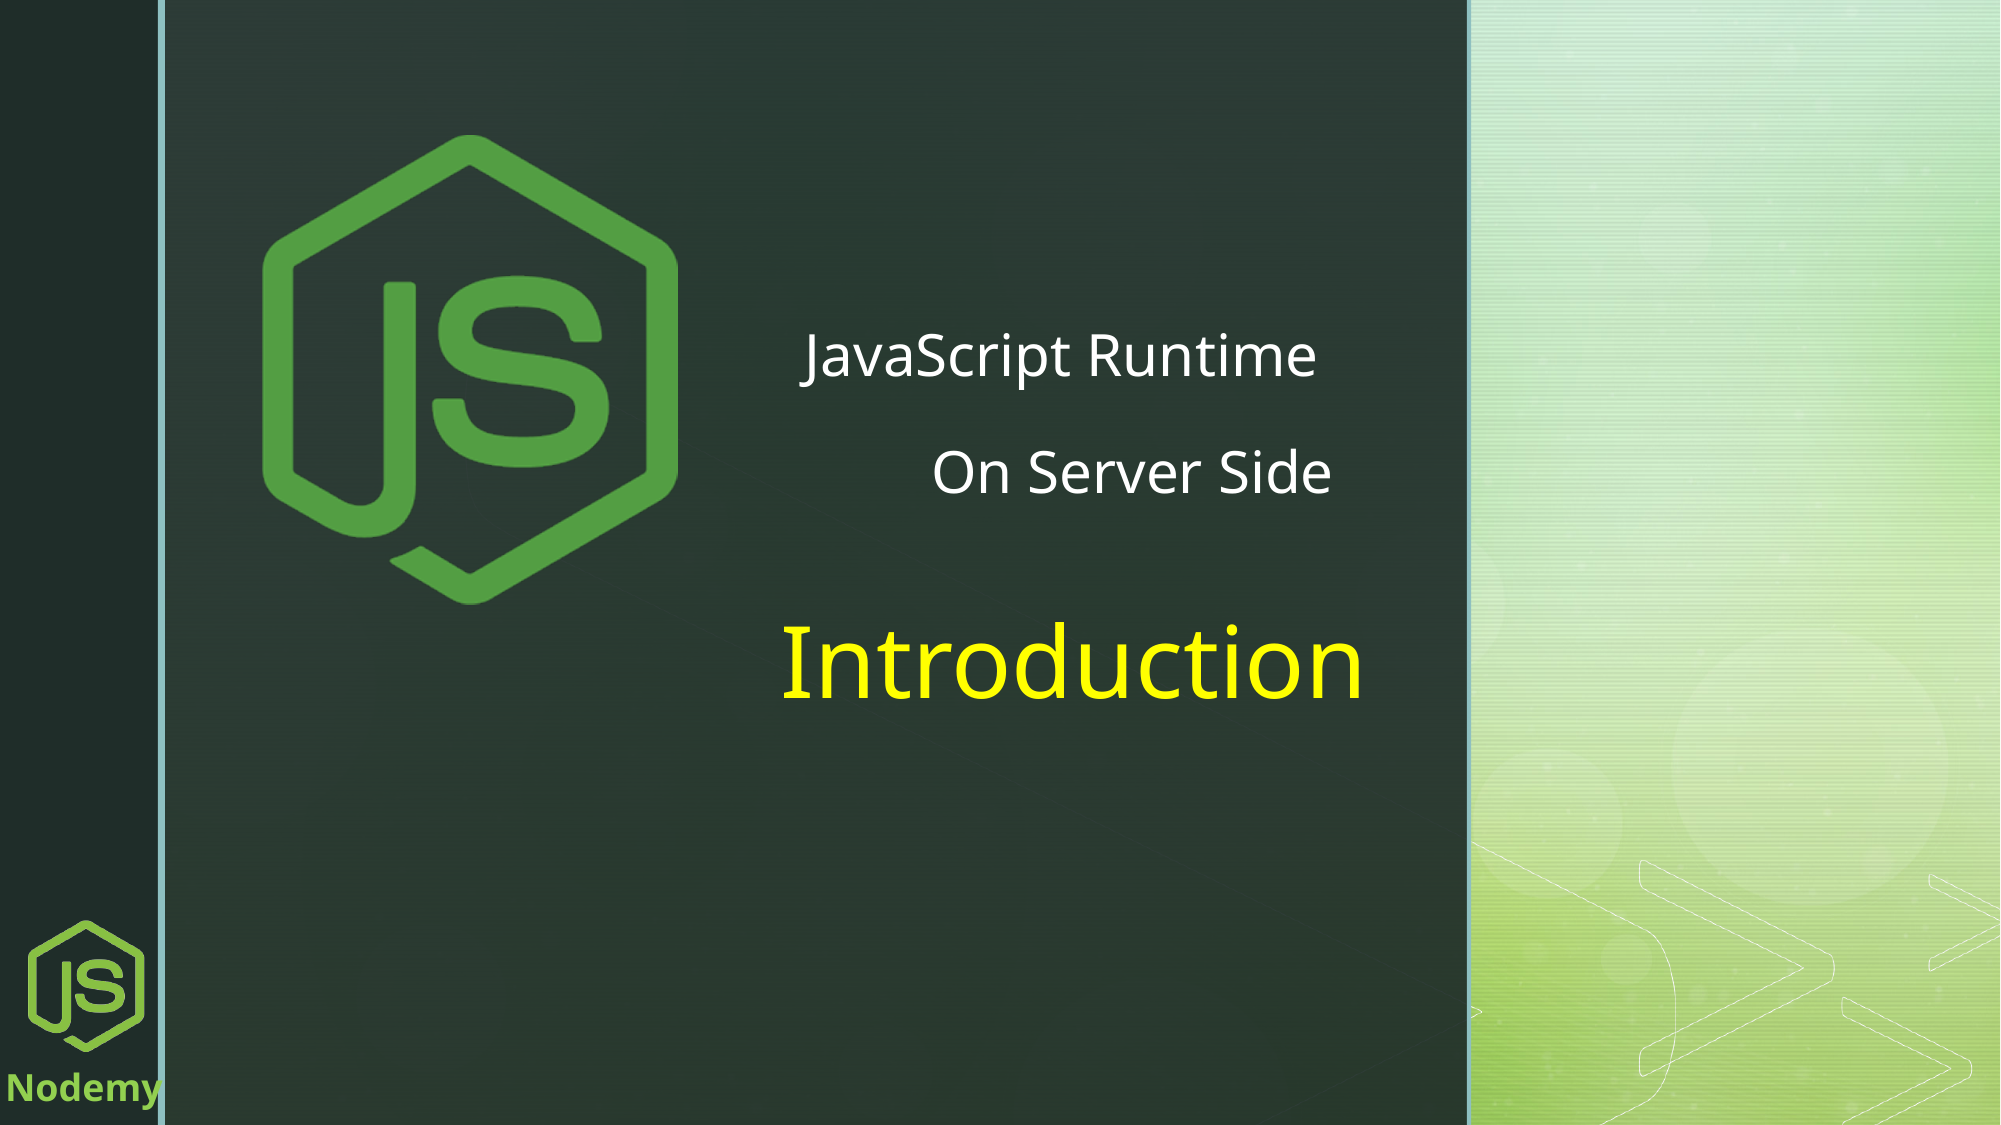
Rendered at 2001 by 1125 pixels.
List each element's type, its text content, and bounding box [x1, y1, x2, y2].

title Introduction [161, 604, 1383, 935]
picture [1472, 0, 2001, 1125]
picture [261, 135, 678, 605]
picture [0, 903, 165, 1061]
subtitle JavaScript Runtime On Server Side [678, 322, 1349, 513]
